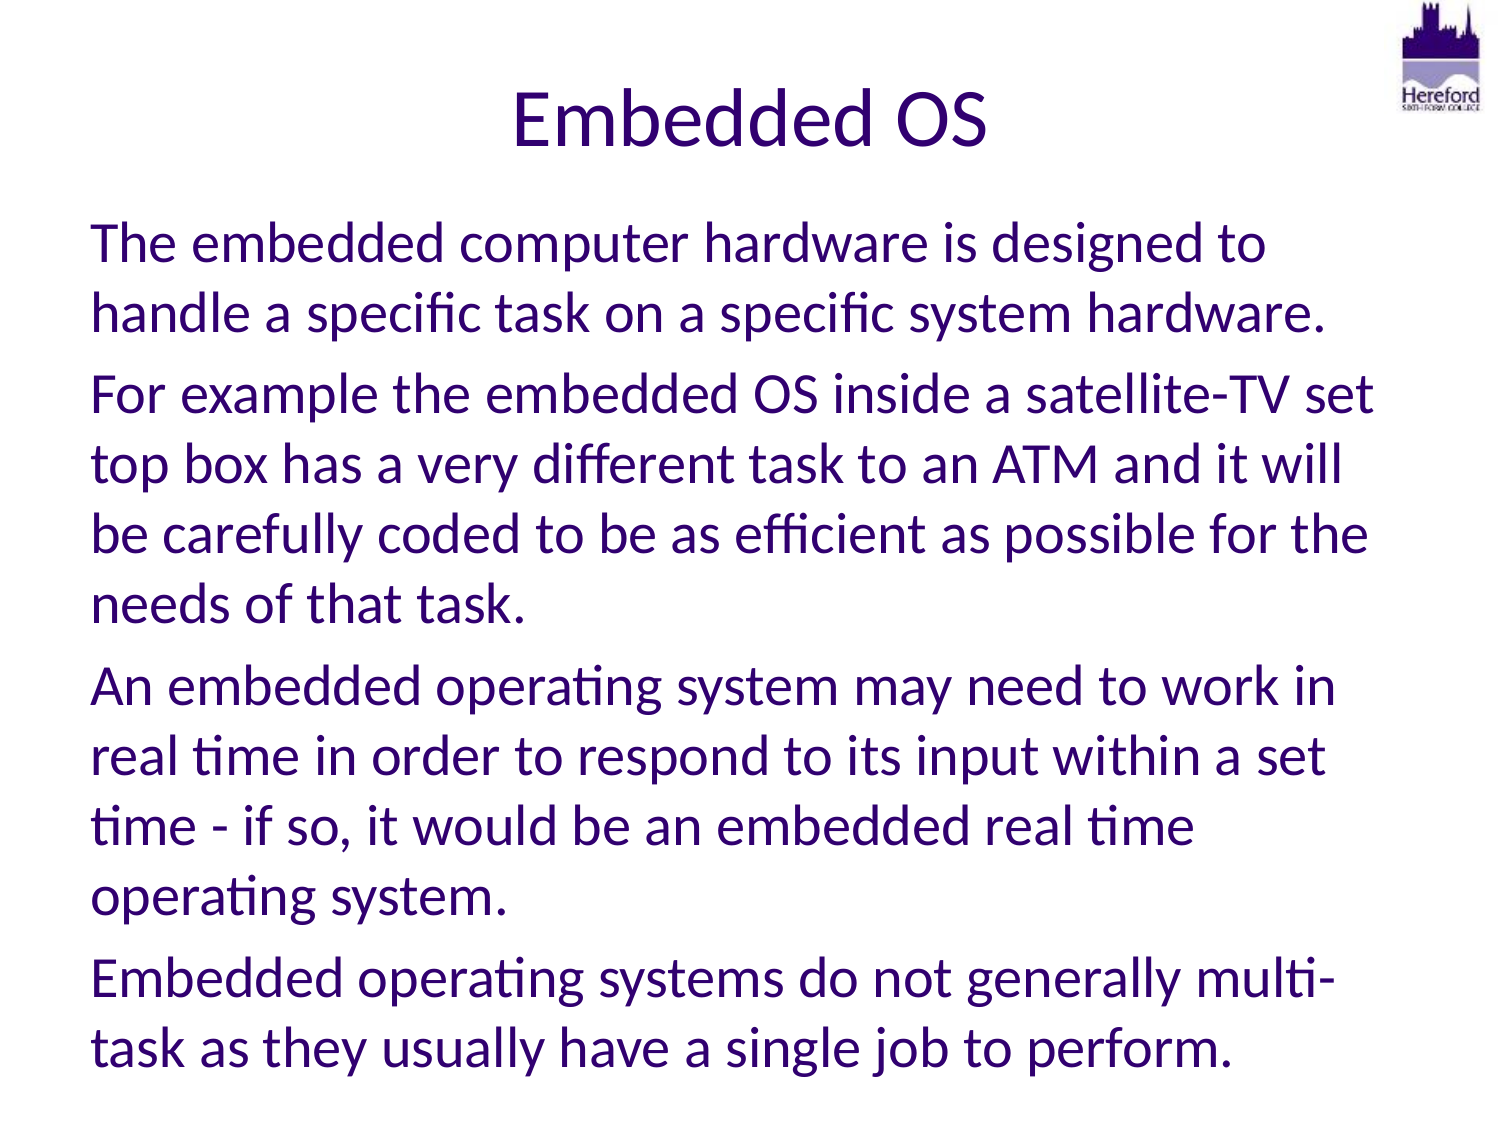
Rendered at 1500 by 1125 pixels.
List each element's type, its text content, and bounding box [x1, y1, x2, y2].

picture [1384, 0, 1499, 114]
title Embedded OS [75, 45, 1425, 182]
list The embedded computer hardware is designed to handle a specific task on a specific system hardware. For example the embedded OS inside a satellite-TV set top box has a very different task to an ATM and it will be carefully coded to be as efficient as possible for the needs of that task. An embedded operating system may need to work in real time in order to respond to its input within a set time - if so, it would be an embedded real time operating system. Embedded operating systems do not generally multi-task as they usually have a single job to perform. [75, 196, 1425, 1125]
